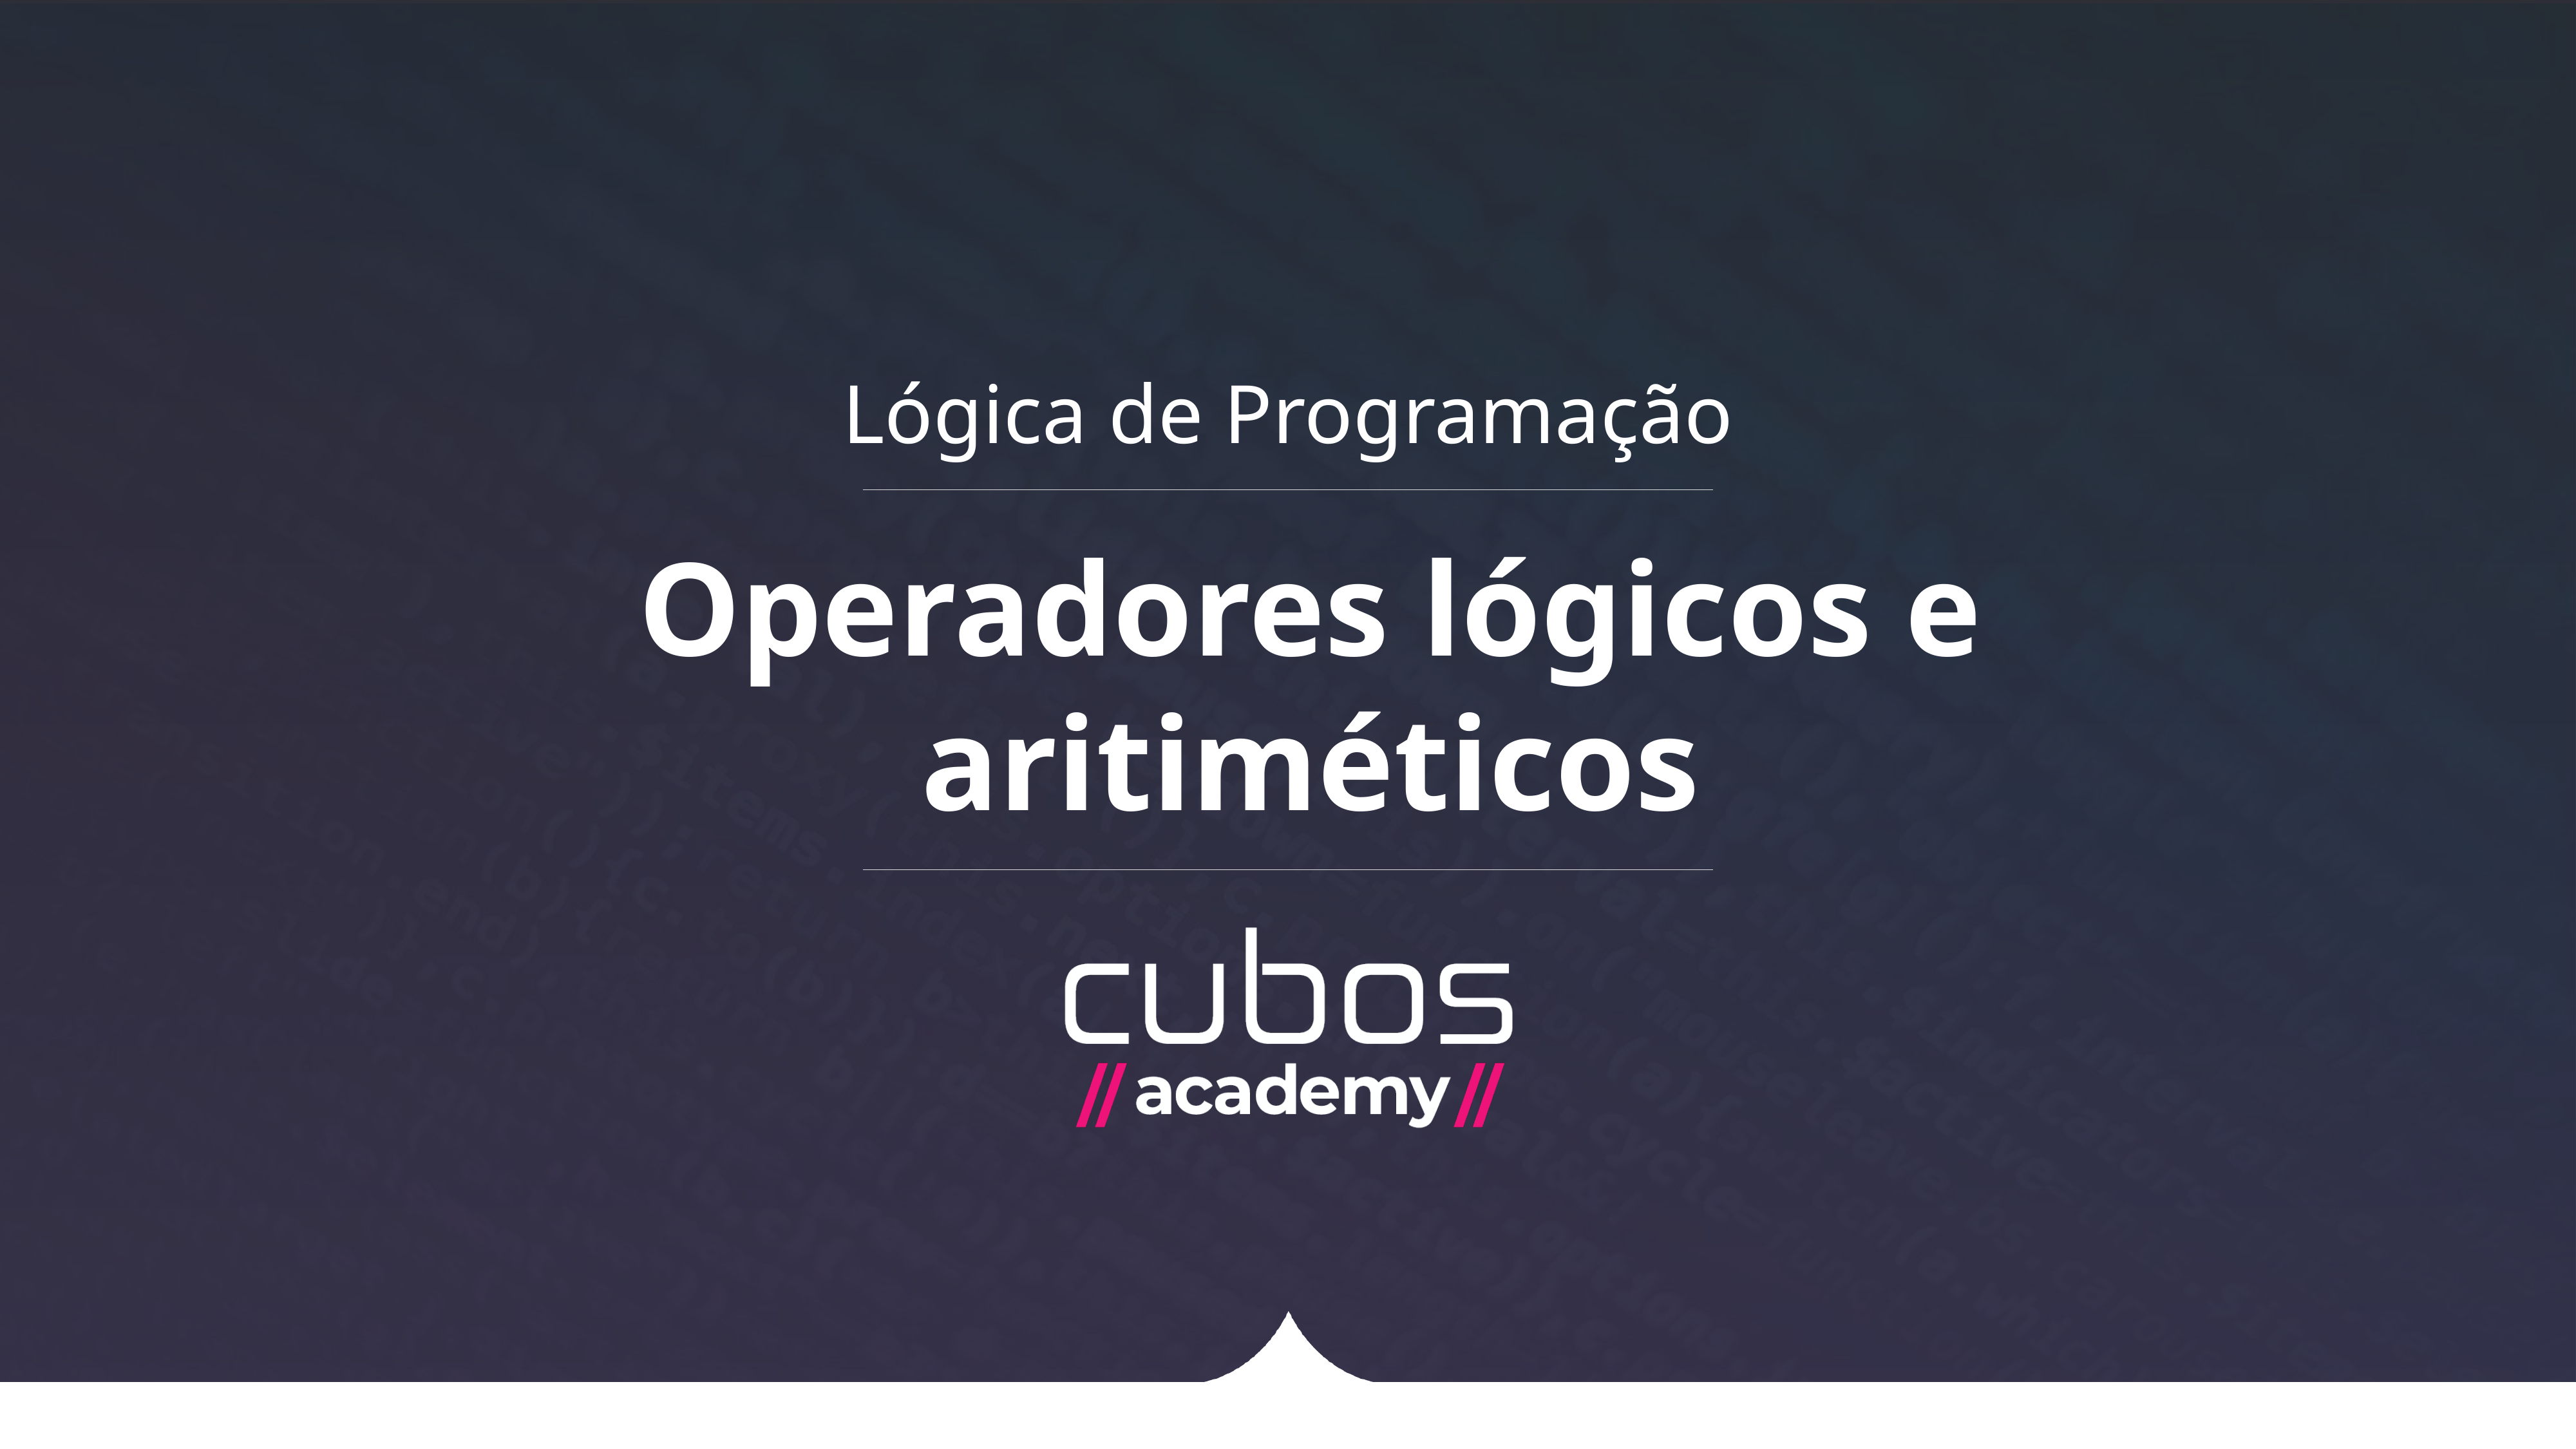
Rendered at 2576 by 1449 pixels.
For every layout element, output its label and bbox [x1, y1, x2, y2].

text_box [0, 1307, 2576, 1449]
picture [0, 3, 2575, 1307]
